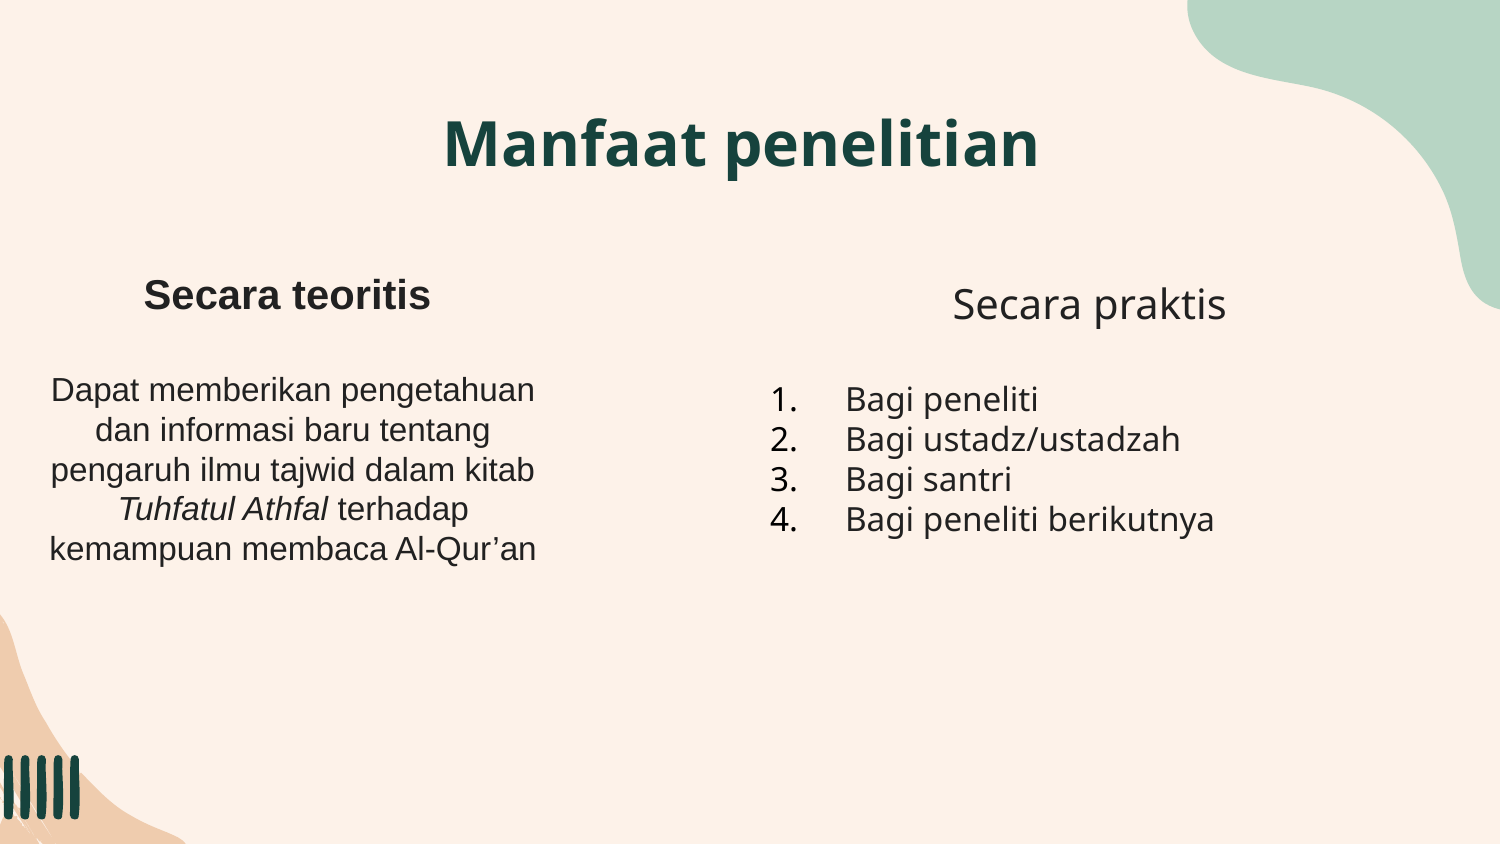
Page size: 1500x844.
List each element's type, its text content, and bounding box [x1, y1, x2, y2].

text_box Secara teoritis Dapat memberikan pengetahuan dan informasi baru tentang pengaruh ilmu tajwid dalam kitab Tuhfatul Athfal terhadap kemampuan membaca Al-Qur’an [30, 200, 556, 685]
text_box Secara praktis Bagi peneliti Bagi ustadz/ustadzah Bagi santri Bagi peneliti berikutnya [753, 235, 1426, 631]
title Manfaat penelitian [118, 88, 1382, 183]
